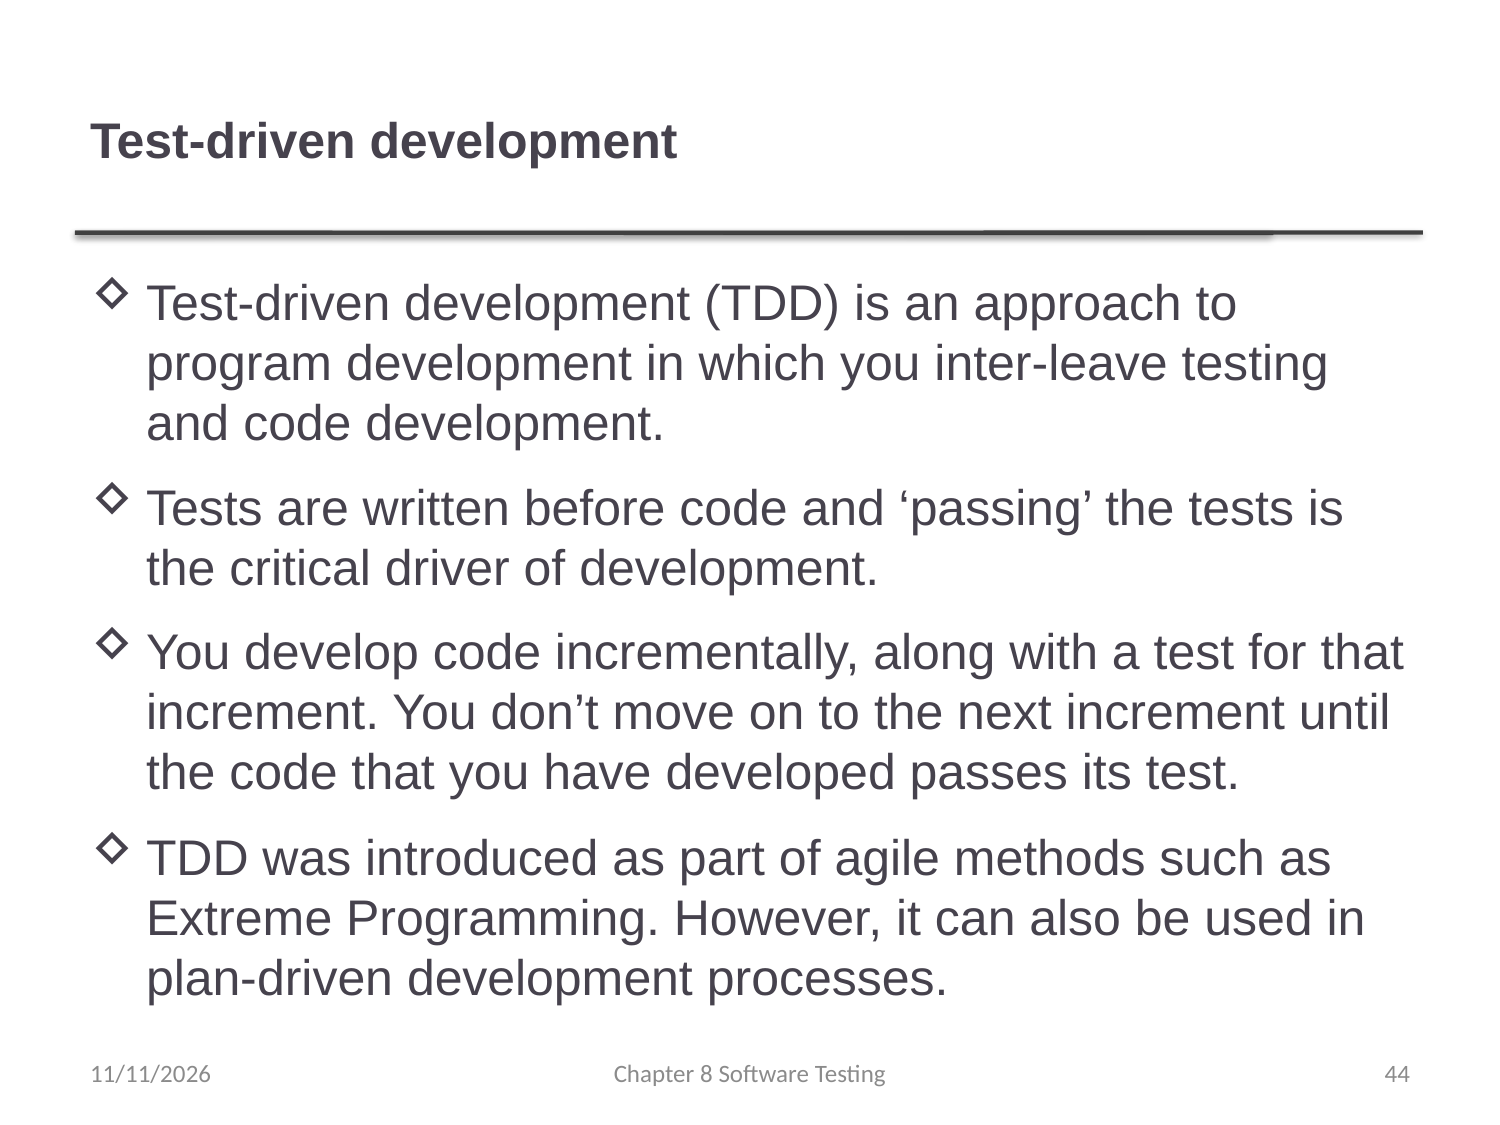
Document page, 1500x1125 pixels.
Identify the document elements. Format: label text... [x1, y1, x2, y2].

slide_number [75, 1042, 425, 1103]
footer Chapter 8 Software Testing [512, 1042, 988, 1103]
title Test-driven development [74, 44, 1272, 233]
list Test-driven development (TDD) is an approach to program development in which you inter-leave testing and code development. Tests are written before code and ‘passing’ the tests is the critical driver of development. You develop code incrementally, along with a test for that increment. You don’t move on to the next increment until the code that you have developed passes its test. TDD was introduced as part of agile methods such as Extreme Programming. However, it can also be used in plan-driven development processes. [75, 262, 1425, 1005]
slide_number 44 [1074, 1042, 1425, 1103]
